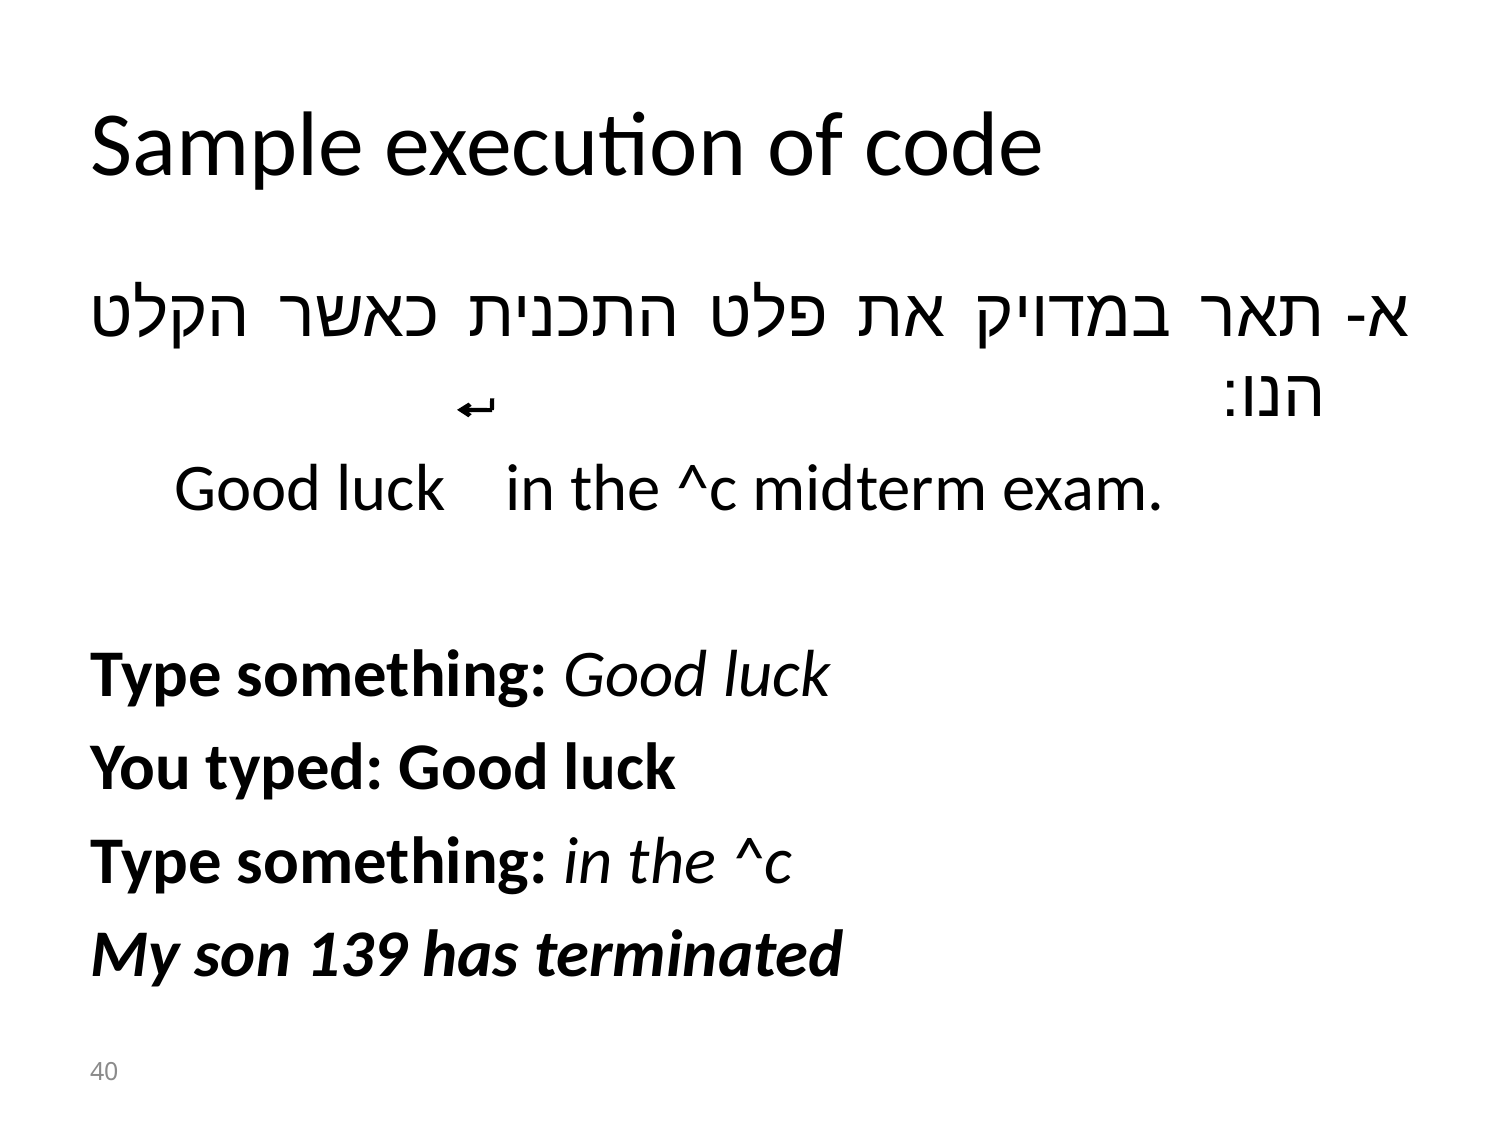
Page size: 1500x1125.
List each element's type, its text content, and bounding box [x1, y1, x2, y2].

slide_number 40 [75, 1042, 425, 1103]
title Sample execution of code [74, 44, 1426, 233]
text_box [456, 398, 493, 411]
list תאר במדויק את פלט התכנית כאשר הקלט הנו: Good luck in the ^c midterm exam. Type something: Good luck You typed: Good luck Type something: in the ^c My son 139 has terminated [74, 262, 1426, 1006]
